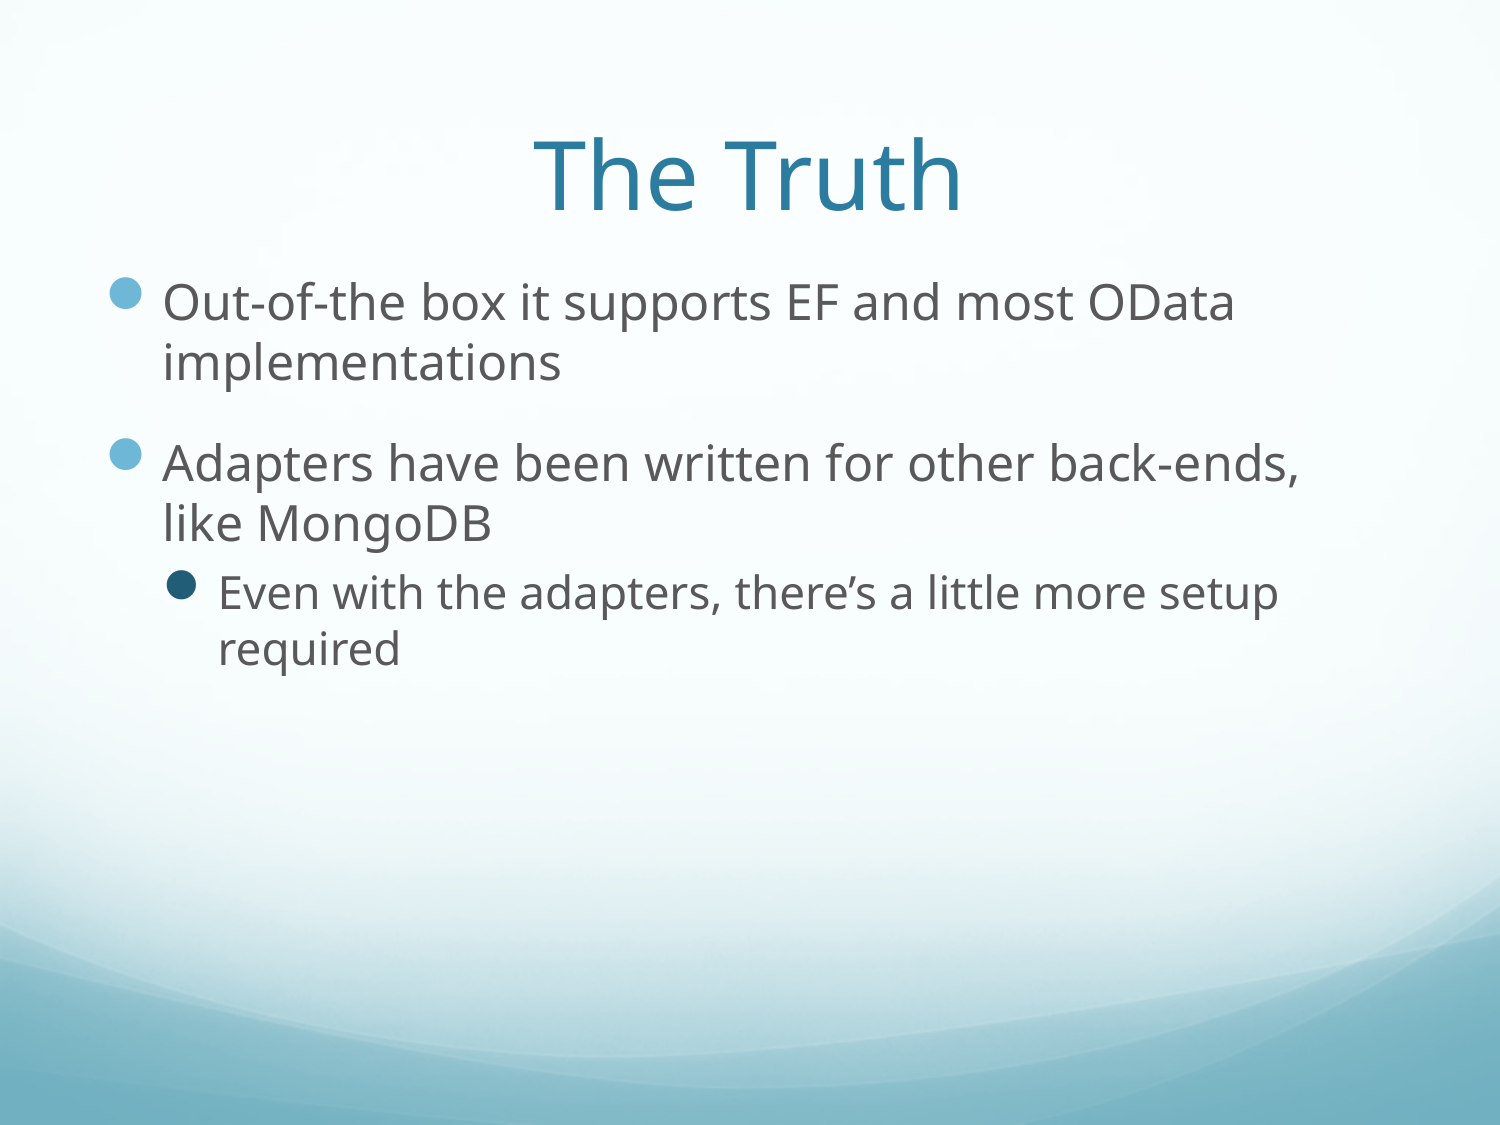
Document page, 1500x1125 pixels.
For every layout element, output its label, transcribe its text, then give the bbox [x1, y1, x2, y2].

list Out-of-the box it supports EF and most OData implementations Adapters have been written for other back-ends, like MongoDB Even with the adapters, there’s a little more setup required [90, 262, 1410, 975]
title The Truth [90, 17, 1410, 237]
